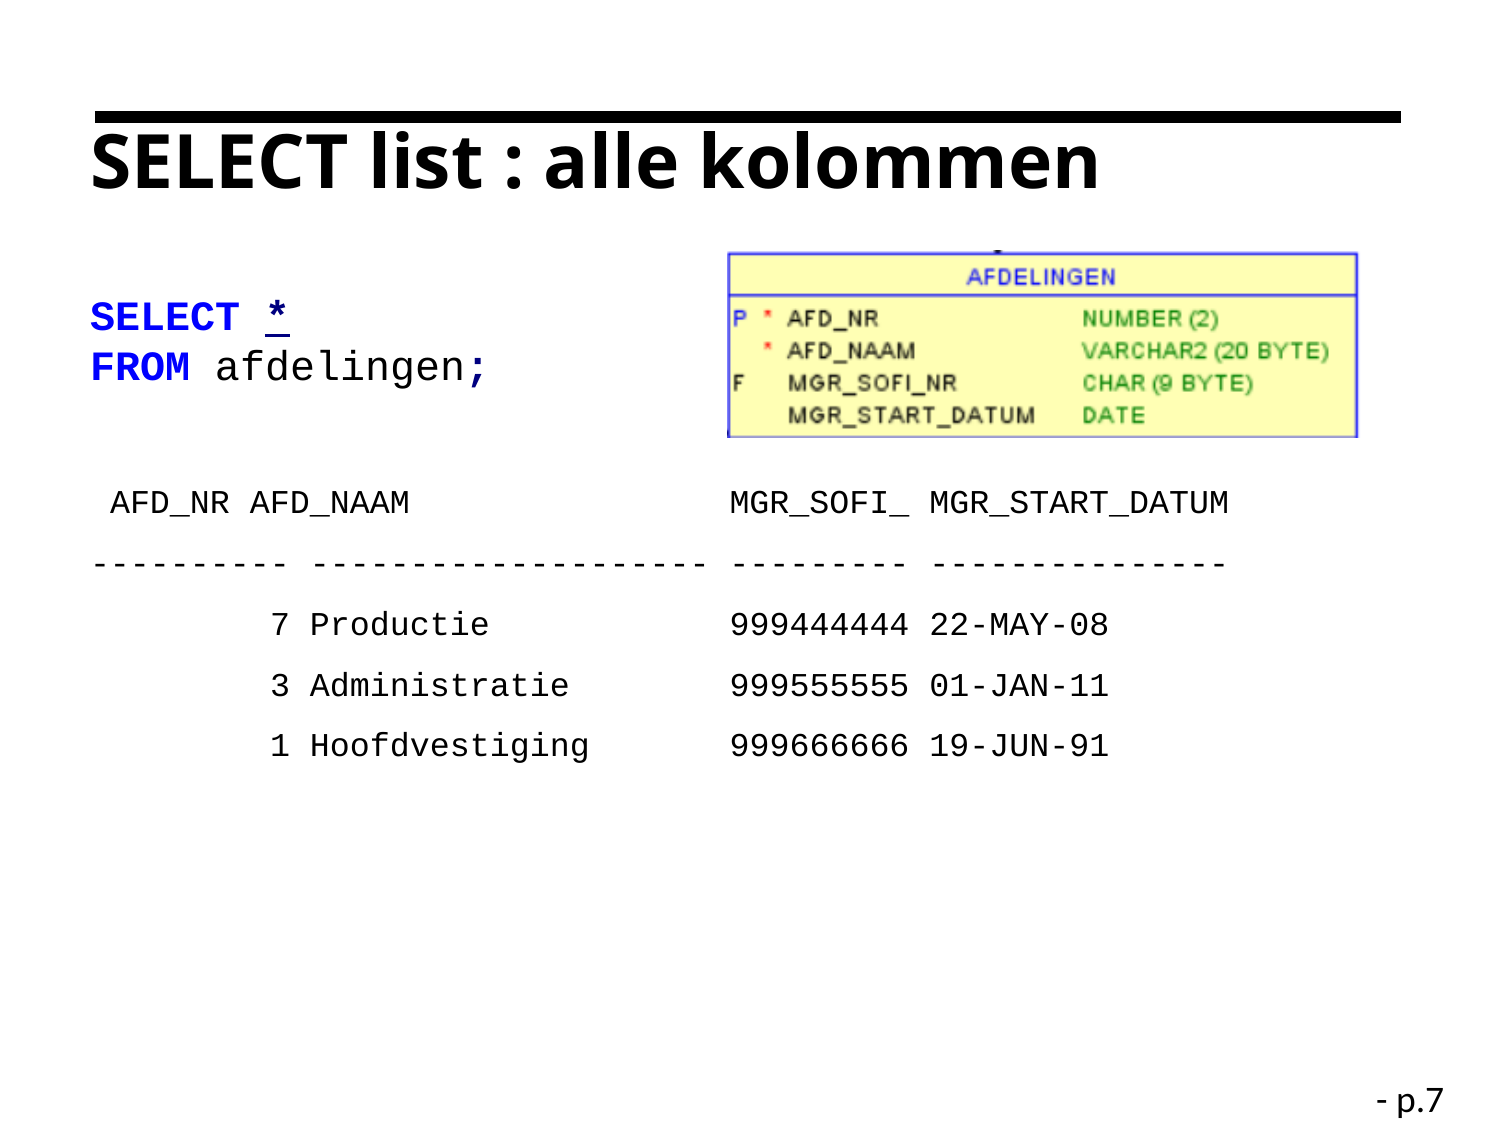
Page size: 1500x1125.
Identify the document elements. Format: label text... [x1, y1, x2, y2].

picture [727, 250, 1362, 439]
list SELECT * FROM afdelingen; AFD_NR AFD_NAAM MGR_SOFI_ MGR_START_DATUM ---------- -------------------- --------- --------------- 7 Productie 999444444 22-MAY-08 3 Administratie 999555555 01-JAN-11 1 Hoofdvestiging 999666666 19-JUN-91 [75, 281, 1425, 1013]
slide_number - p.7 [1361, 1067, 1500, 1125]
title SELECT list : alle kolommen [75, 106, 1425, 235]
